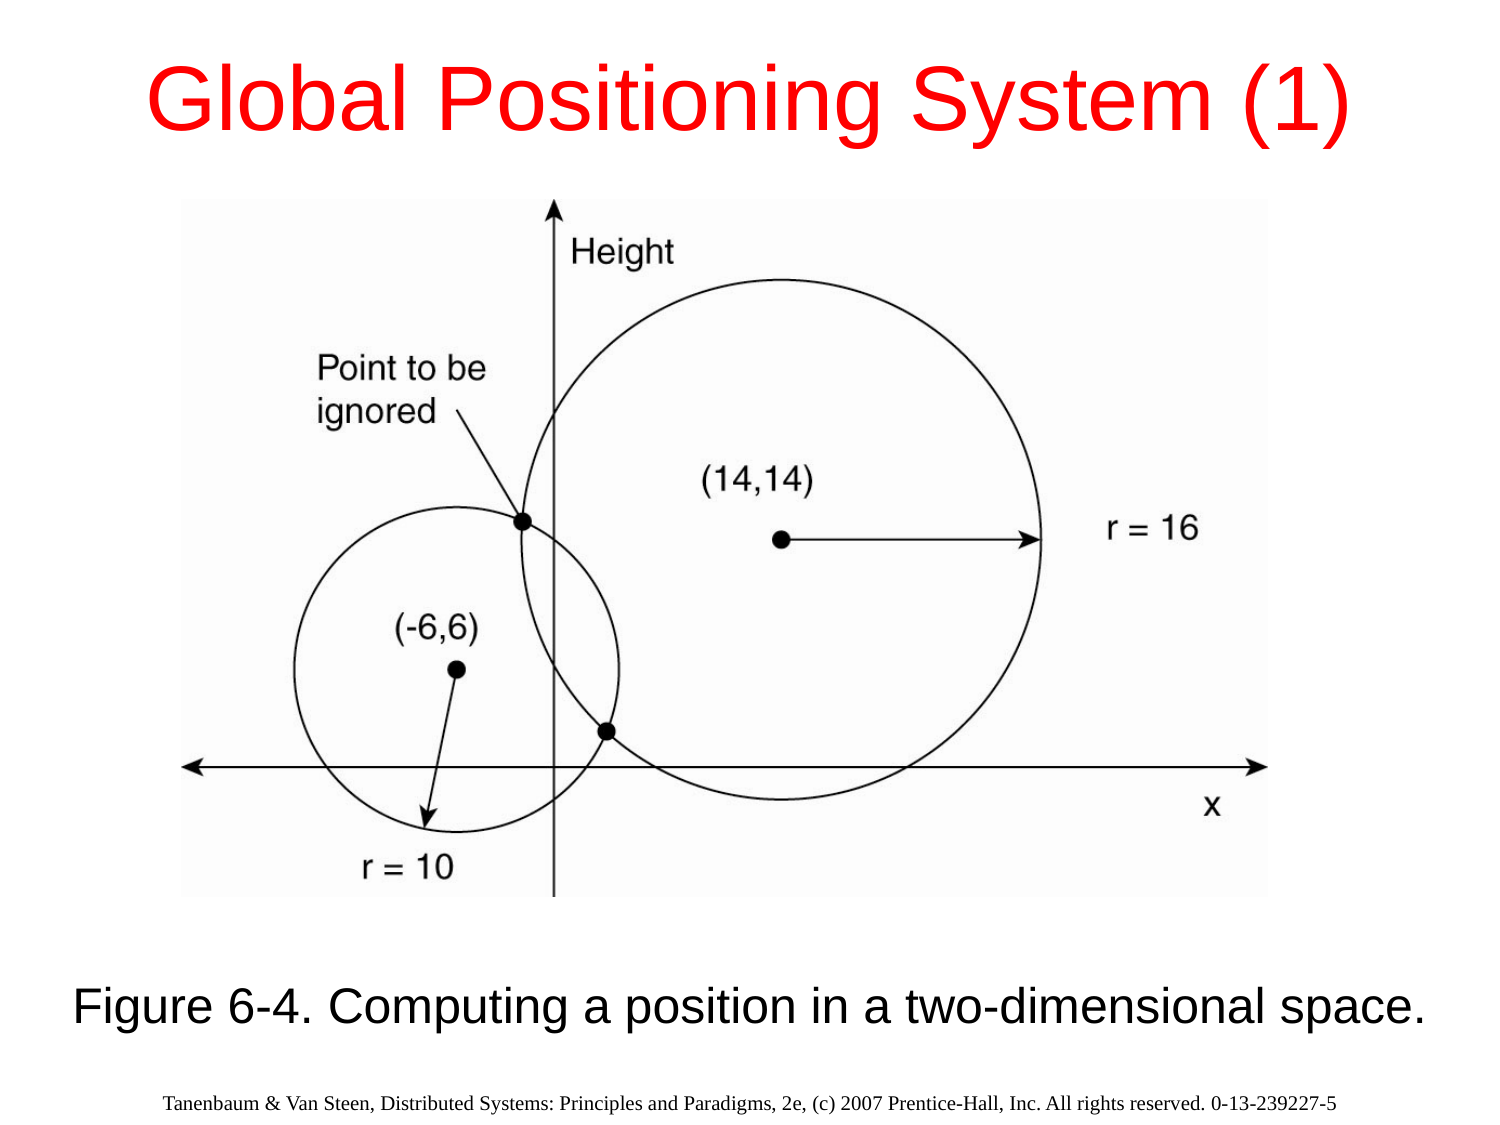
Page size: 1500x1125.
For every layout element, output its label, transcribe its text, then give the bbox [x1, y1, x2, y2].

footer Tanenbaum & Van Steen, Distributed Systems: Principles and Paradigms, 2e, (c) 2007 Prentice-Hall, Inc. All rights reserved. 0-13-239227-5 [0, 1082, 1500, 1111]
picture [181, 198, 1268, 897]
list Figure 6-4. Computing a position in a two-dimensional space. [0, 965, 1500, 1075]
title Global Positioning System (1) [0, 0, 1500, 188]
